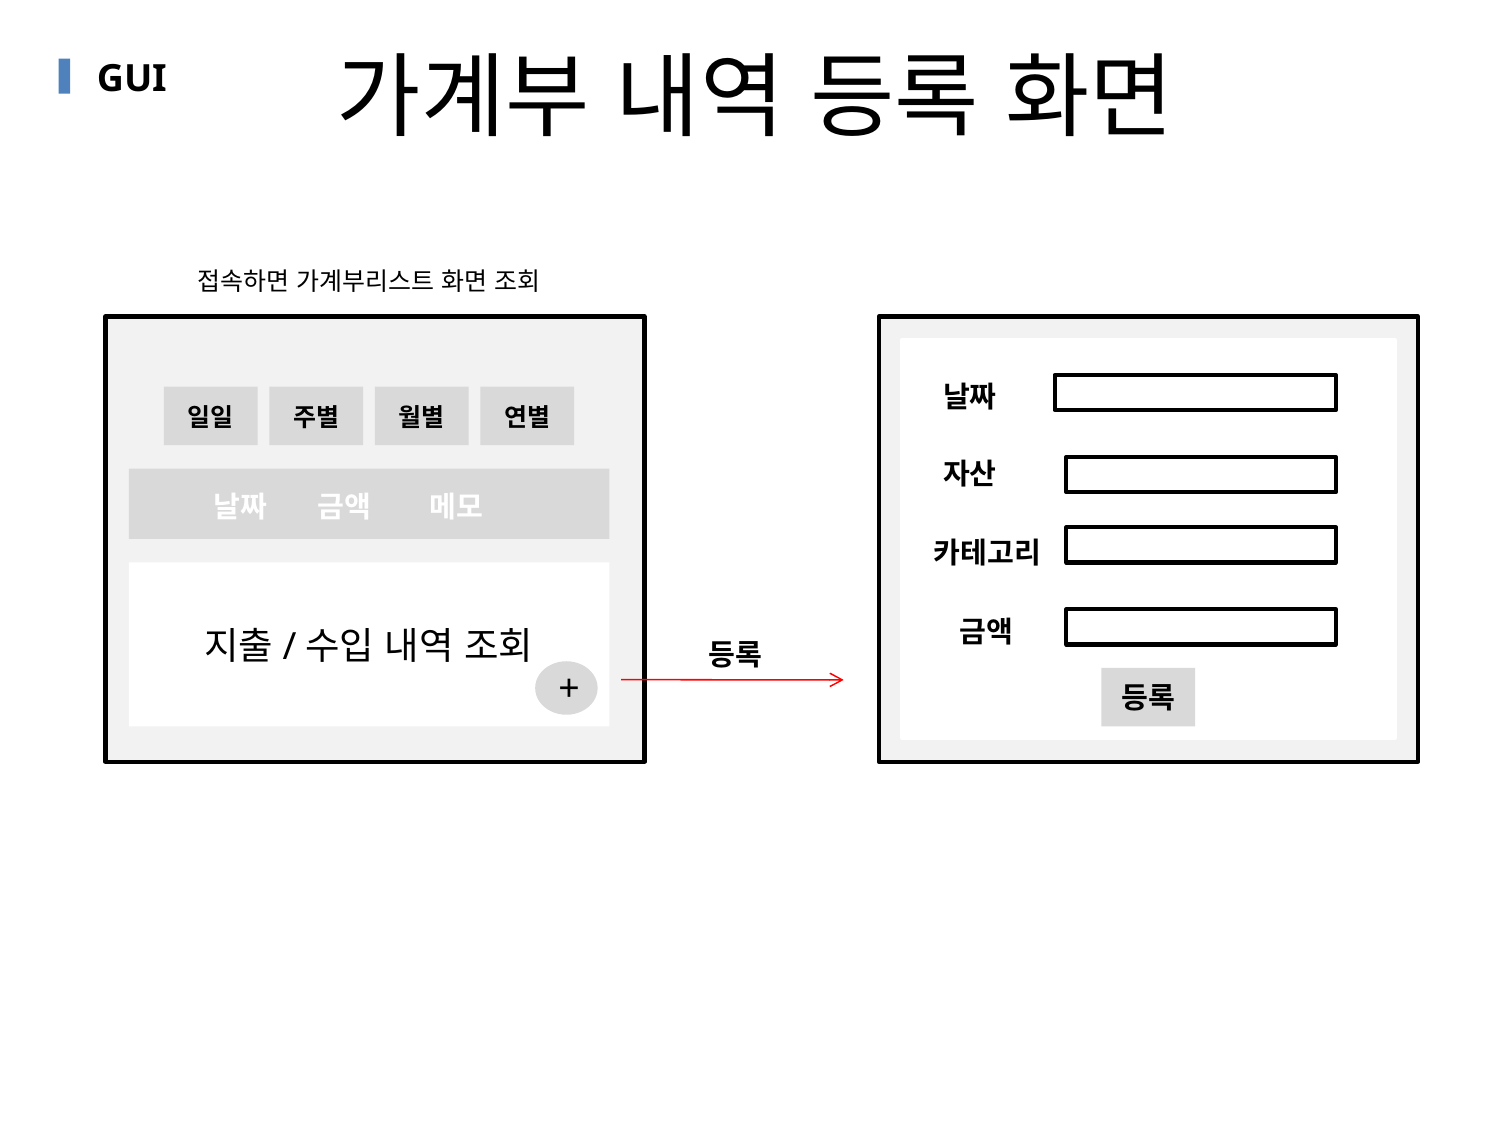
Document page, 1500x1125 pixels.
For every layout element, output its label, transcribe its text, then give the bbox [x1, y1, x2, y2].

text_box [56, 56, 72, 96]
text_box 지출/수입 내역 조회 [127, 560, 611, 729]
text_box + [543, 656, 595, 716]
text_box [533, 667, 543, 709]
text_box 날짜 [928, 371, 1013, 422]
text_box [1064, 607, 1338, 647]
text_box [1053, 373, 1338, 412]
text_box [900, 338, 1397, 740]
text_box [103, 314, 647, 764]
text_box 등록 [694, 629, 778, 678]
text_box 자산 [928, 448, 1013, 498]
text_box 월별 [373, 385, 471, 447]
text_box 연별 [478, 385, 576, 447]
text_box 카테고리 [919, 527, 1057, 577]
text_box [877, 314, 1420, 764]
text_box [595, 673, 600, 703]
text_box 가계부 내역 등록 화면 [277, 30, 1235, 156]
text_box 일일 [162, 385, 260, 447]
text_box [1064, 525, 1338, 565]
text_box GUI [82, 46, 277, 107]
text_box 등록 [1099, 666, 1197, 729]
text_box [1064, 455, 1338, 494]
text_box 주별 [267, 385, 365, 447]
text_box 날짜 금액 메모 [199, 480, 539, 531]
text_box [127, 467, 611, 541]
text_box 금액 [944, 605, 1029, 656]
text_box 접속하면 가계부리스트 화면 조회 [182, 257, 556, 303]
